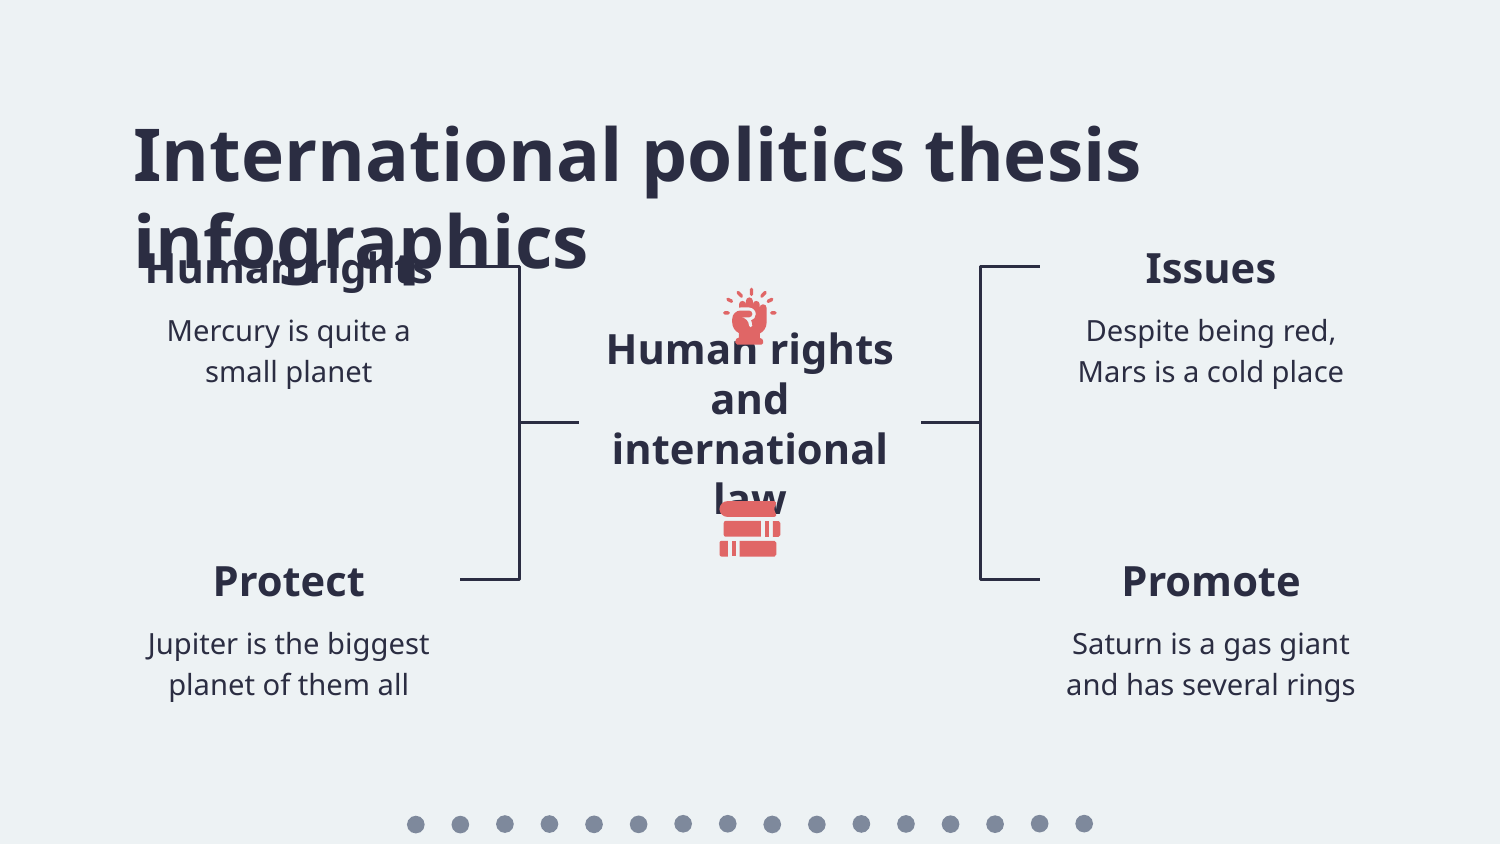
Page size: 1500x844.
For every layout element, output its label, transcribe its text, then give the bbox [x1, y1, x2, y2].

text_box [1039, 540, 1383, 702]
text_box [460, 266, 579, 424]
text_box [460, 429, 579, 580]
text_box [117, 227, 461, 390]
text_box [722, 287, 778, 345]
title International politics thesis infographics [118, 93, 1382, 188]
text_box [921, 422, 1040, 580]
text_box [117, 540, 461, 702]
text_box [719, 500, 781, 557]
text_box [921, 266, 1040, 422]
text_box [1039, 227, 1383, 390]
text_box Human rights and international law [583, 344, 916, 502]
